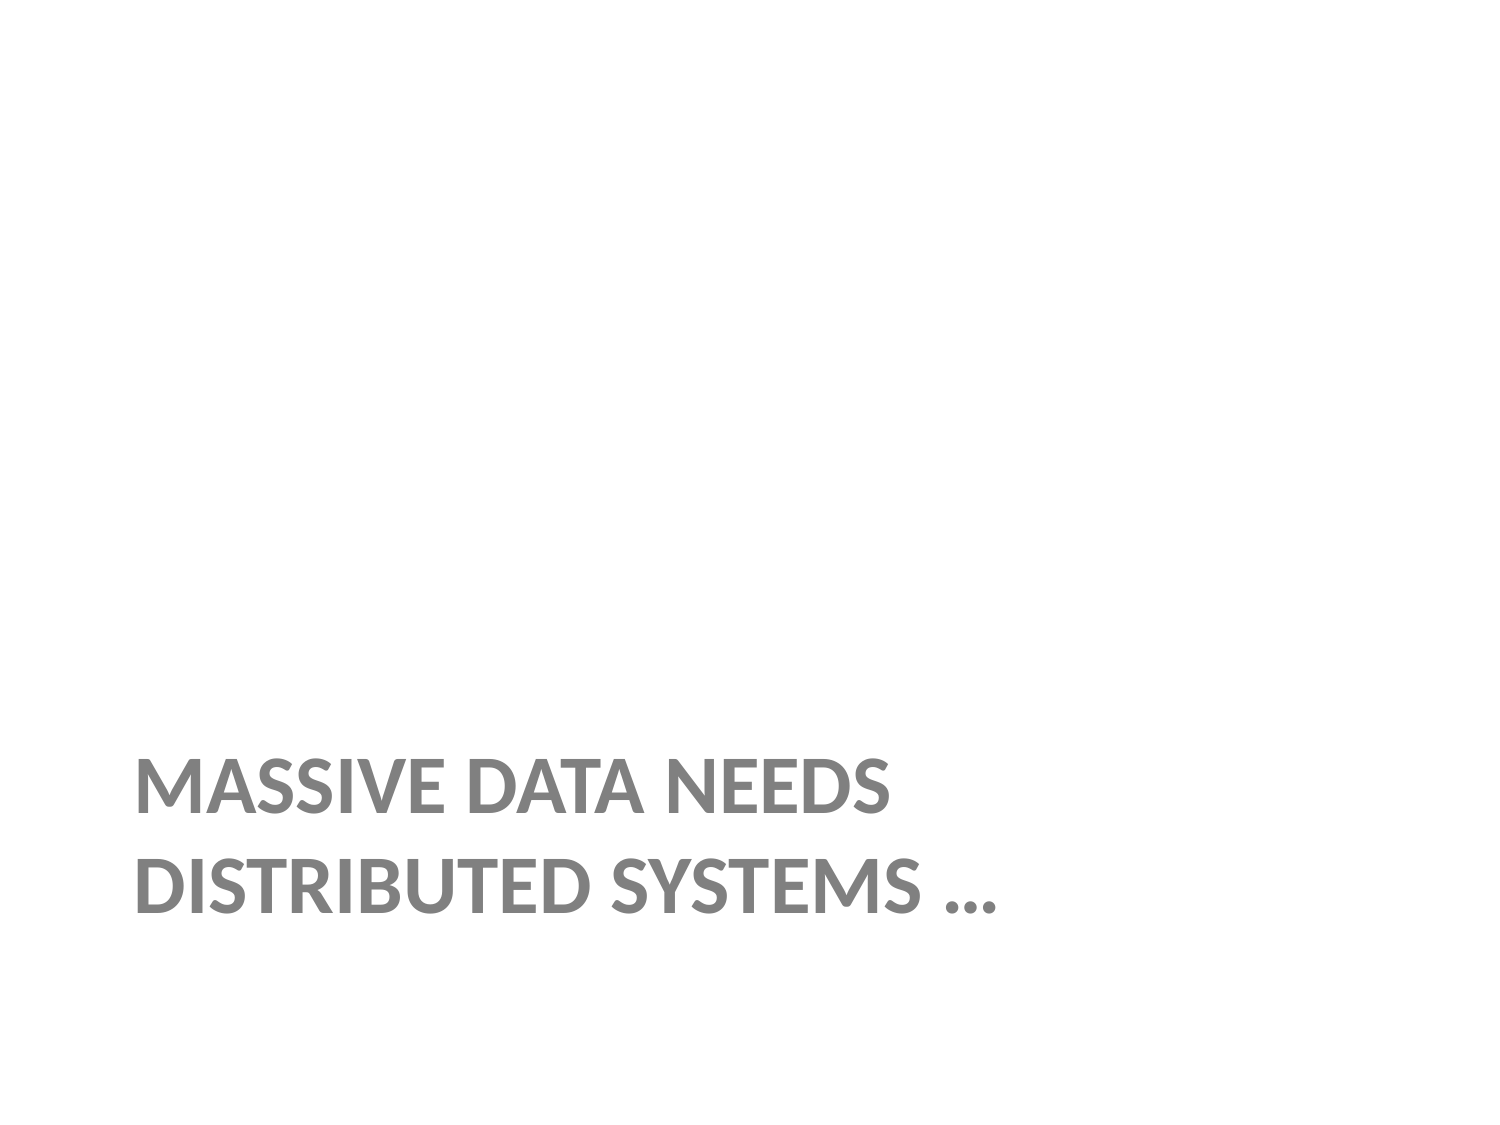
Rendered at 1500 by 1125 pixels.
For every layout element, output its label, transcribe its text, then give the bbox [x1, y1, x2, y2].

title Massive data needs DISTRIBUTED SYSTEMS … [118, 722, 1394, 947]
